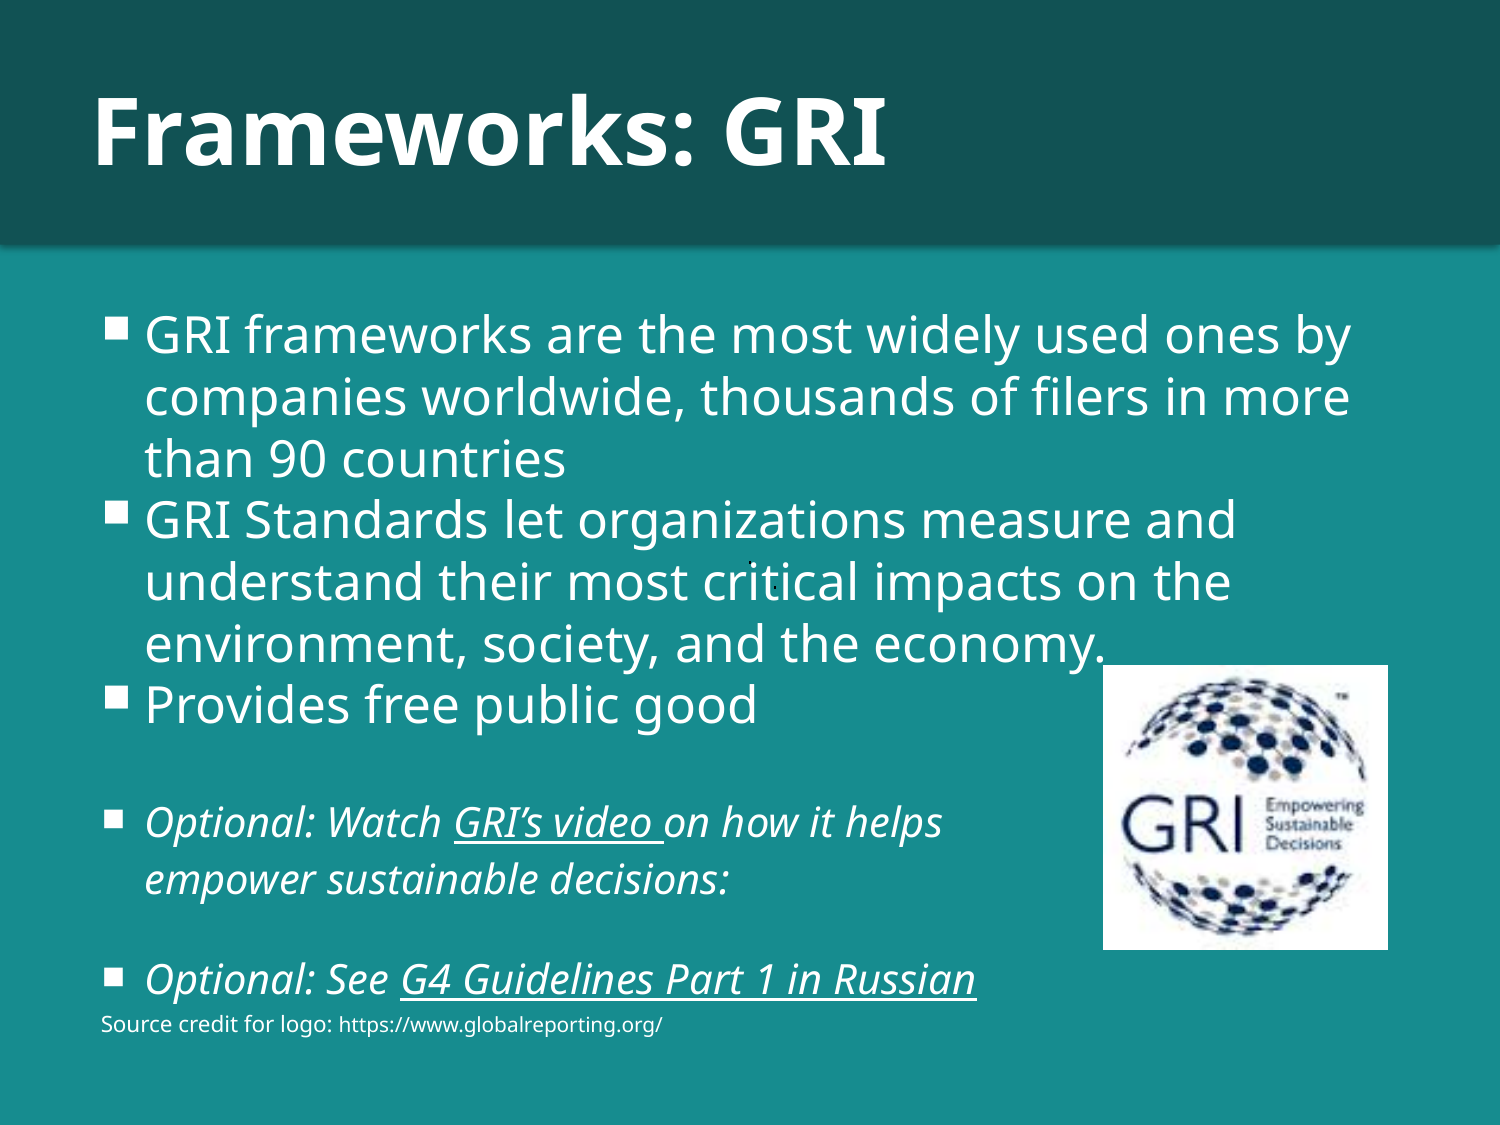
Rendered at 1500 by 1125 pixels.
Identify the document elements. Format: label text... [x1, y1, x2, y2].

title Frameworks: GRI [75, 25, 1425, 231]
picture [1103, 665, 1388, 950]
list GRI frameworks are the most widely used ones by companies worldwide, thousands of filers in more than 90 countries GRI Standards let organizations measure and understand their most critical impacts on the environment, society, and the economy. Provides free public good Optional: Watch GRI’s video on how it helps empower sustainable decisions: Optional: See G4 Guidelines Part 1 in Russian Source credit for logo: https://www.globalreporting.org/ [75, 287, 1426, 1047]
